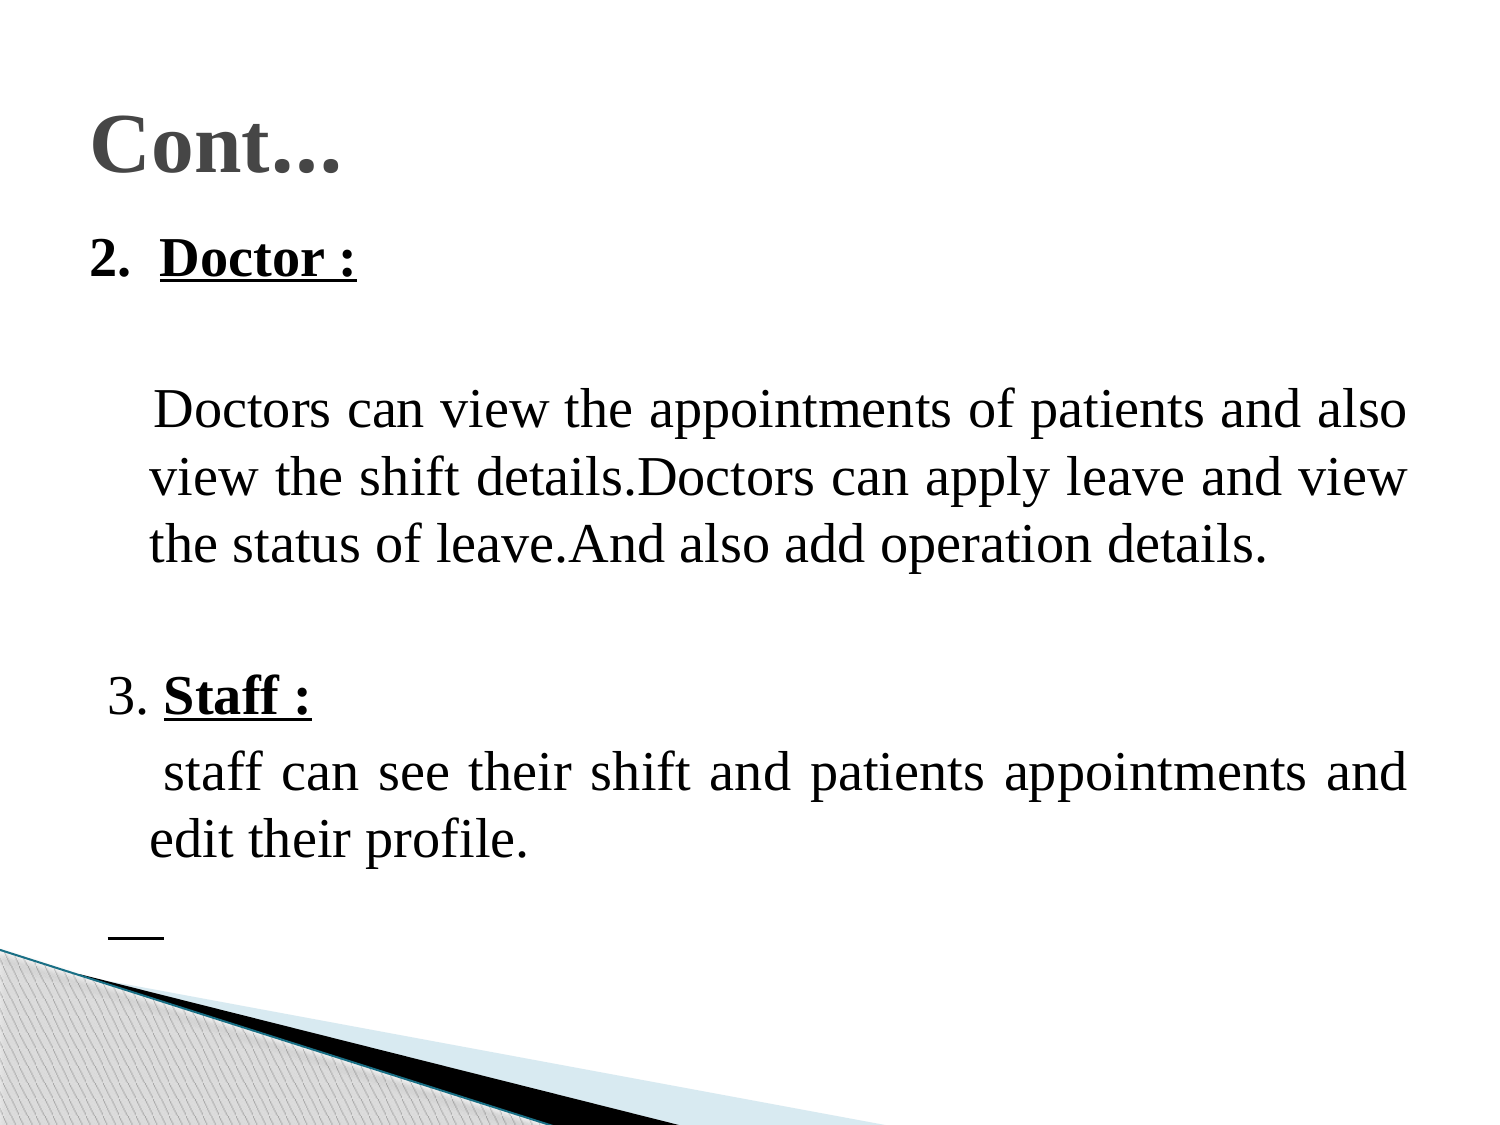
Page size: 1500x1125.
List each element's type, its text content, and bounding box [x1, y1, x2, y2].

list 2. Doctor : Doctors can view the appointments of patients and also view the shift details.Doctors can apply leave and view the status of leave.And also add operation details. 3. Staff : staff can see their shift and patients appointments and edit their profile. [75, 233, 1425, 986]
title Cont… [75, 45, 1425, 233]
